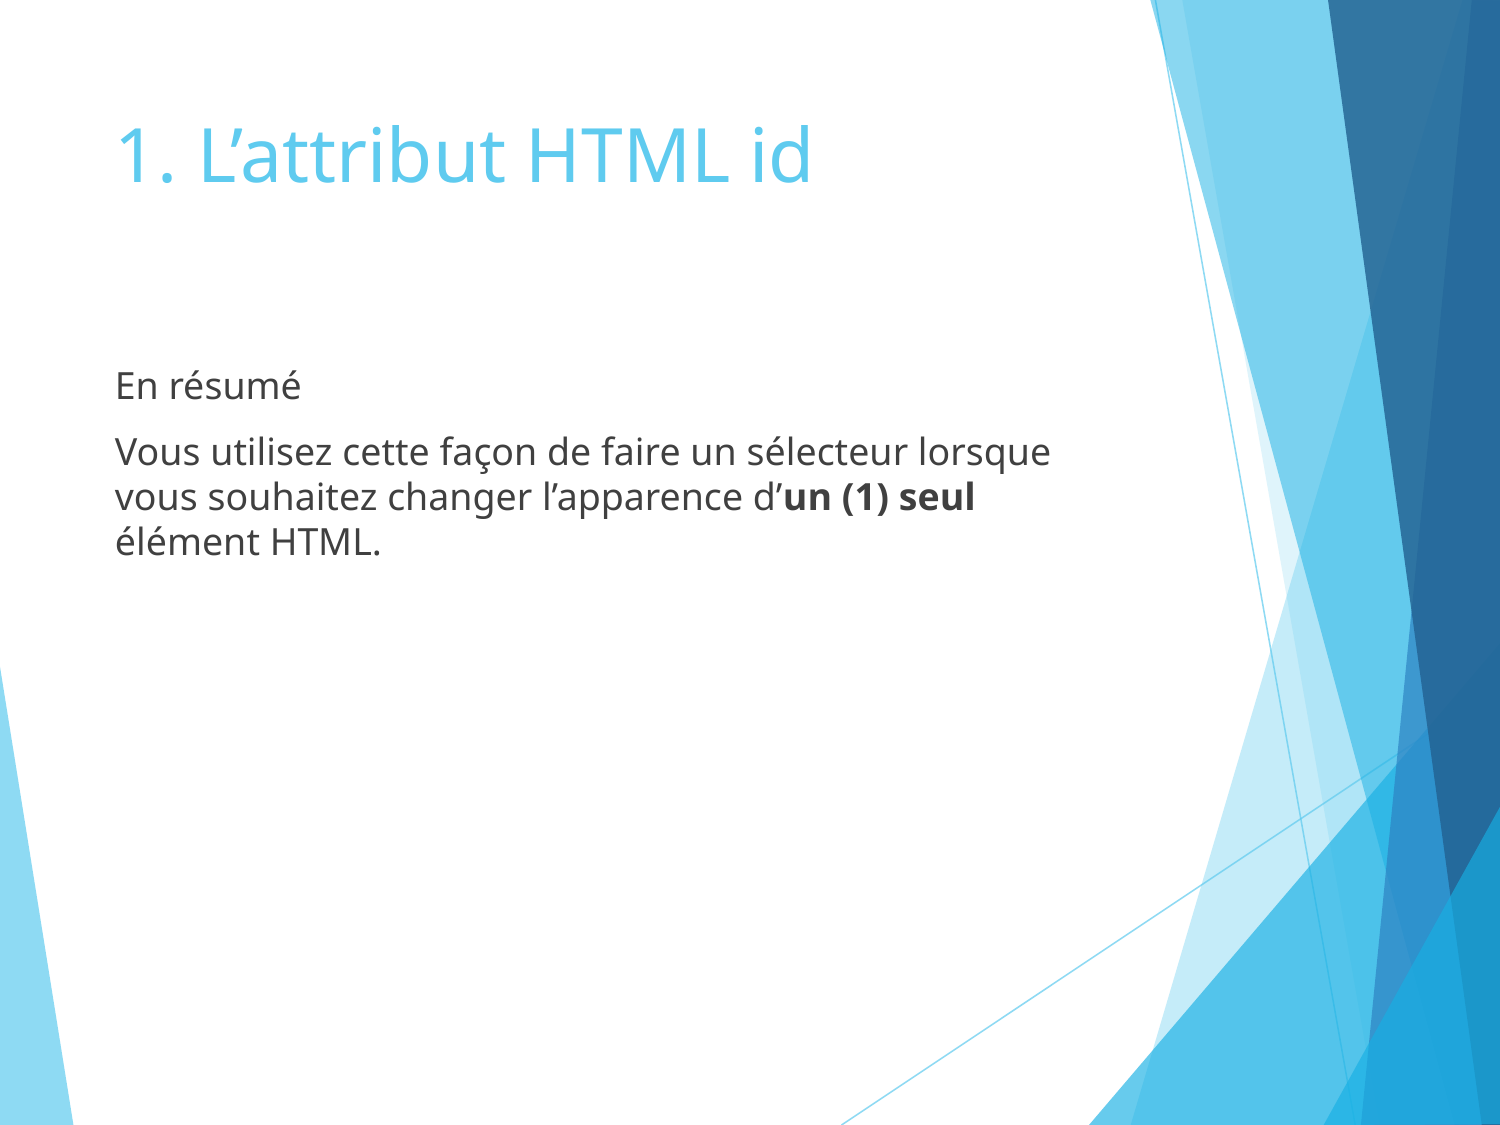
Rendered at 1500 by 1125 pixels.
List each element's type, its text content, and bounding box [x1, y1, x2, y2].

list En résumé Vous utilisez cette façon de faire un sélecteur lorsque vous souhaitez changer l’apparence d’un (1) seul élément HTML. [99, 354, 1142, 992]
title 1. L’attribut HTML id [99, 99, 1142, 317]
